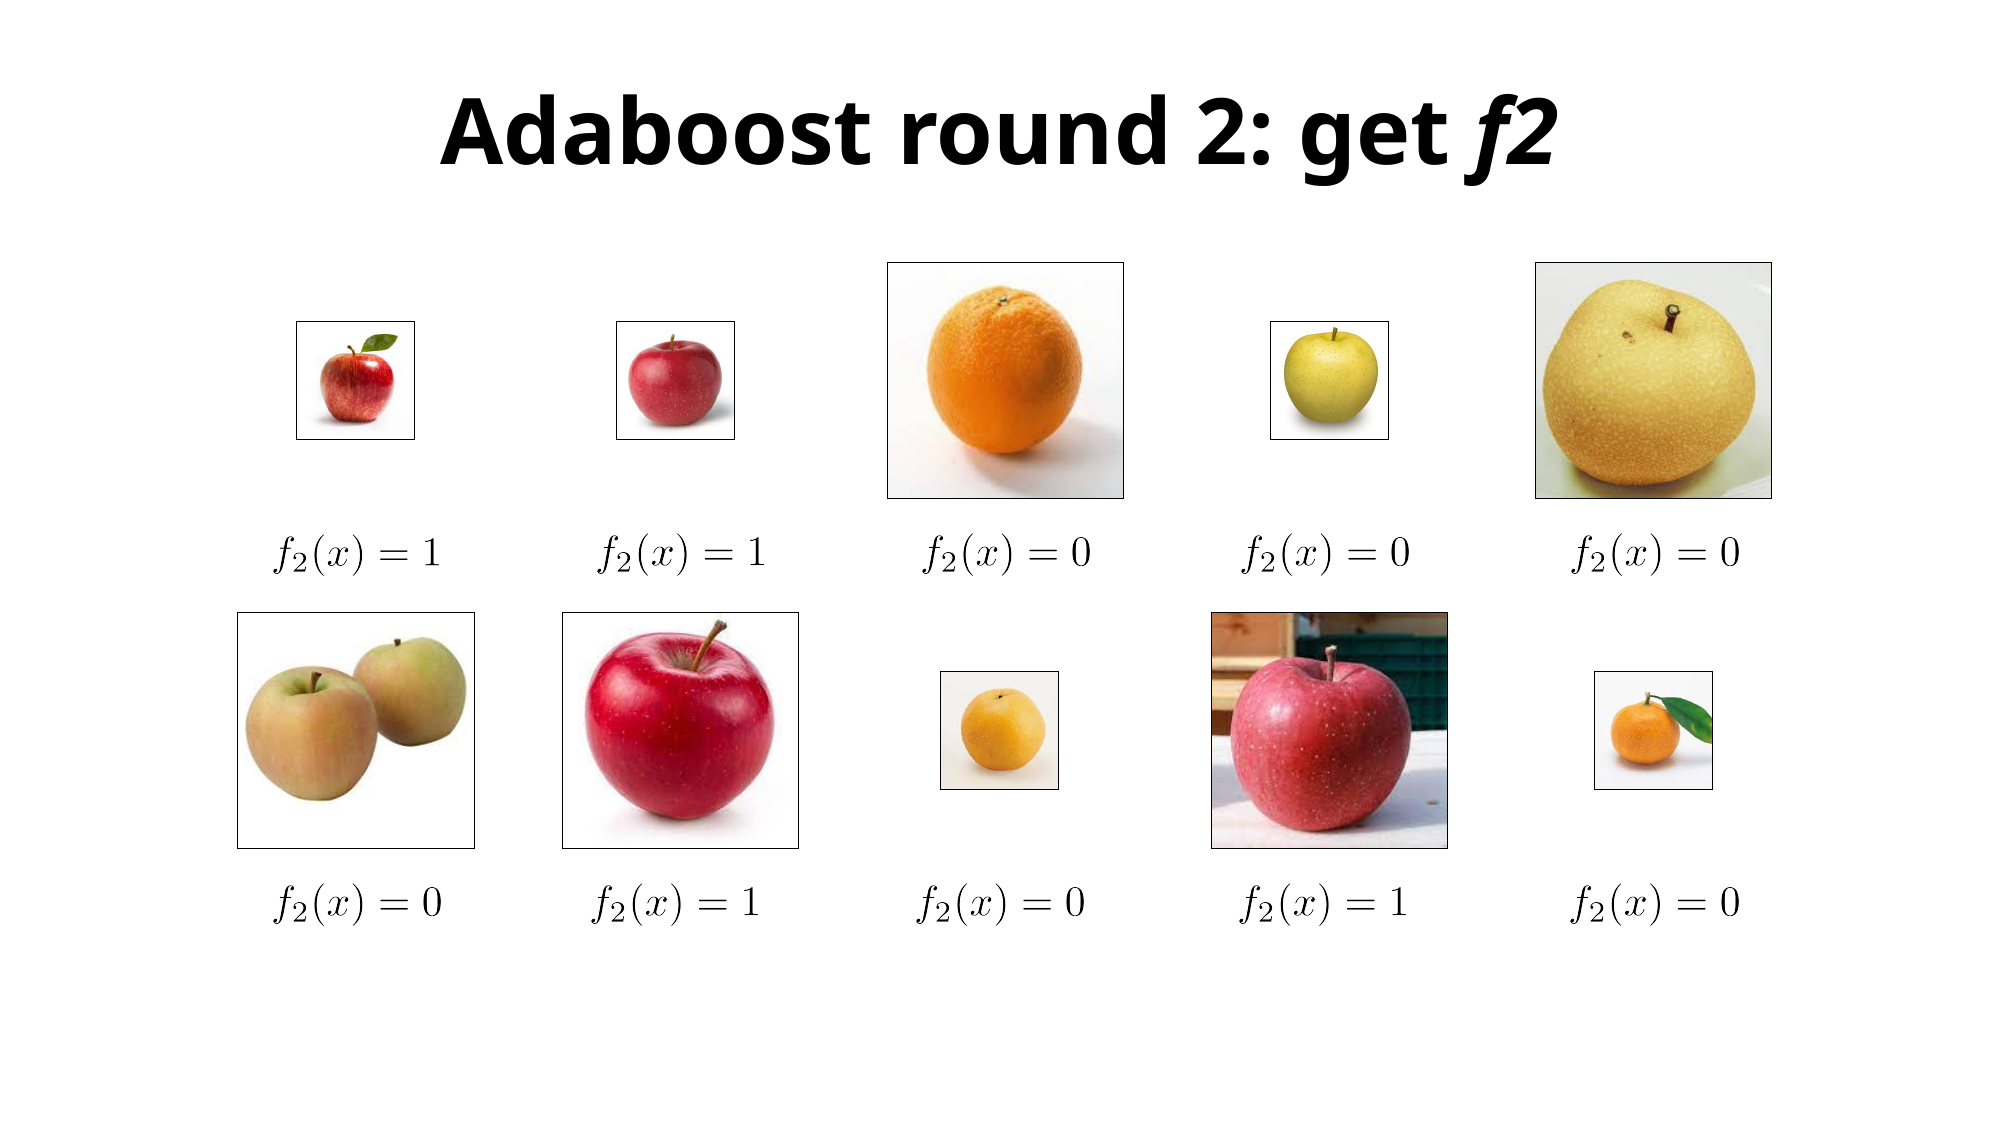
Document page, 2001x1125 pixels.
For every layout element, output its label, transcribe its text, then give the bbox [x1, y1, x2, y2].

picture [1241, 533, 1409, 576]
picture [273, 883, 441, 926]
picture [597, 533, 764, 576]
picture [1270, 321, 1389, 440]
picture [591, 883, 758, 926]
picture [1594, 671, 1713, 790]
picture [562, 612, 799, 849]
title Adaboost round 2: get f2 [137, 26, 1863, 244]
picture [1570, 883, 1739, 926]
picture [616, 321, 735, 440]
picture [1211, 612, 1448, 849]
picture [1535, 261, 1772, 499]
picture [886, 261, 1124, 499]
picture [296, 321, 415, 440]
picture [237, 612, 475, 849]
picture [273, 534, 439, 576]
picture [940, 671, 1059, 790]
picture [916, 883, 1084, 926]
picture [922, 533, 1090, 576]
picture [1239, 883, 1406, 926]
picture [1571, 533, 1739, 576]
